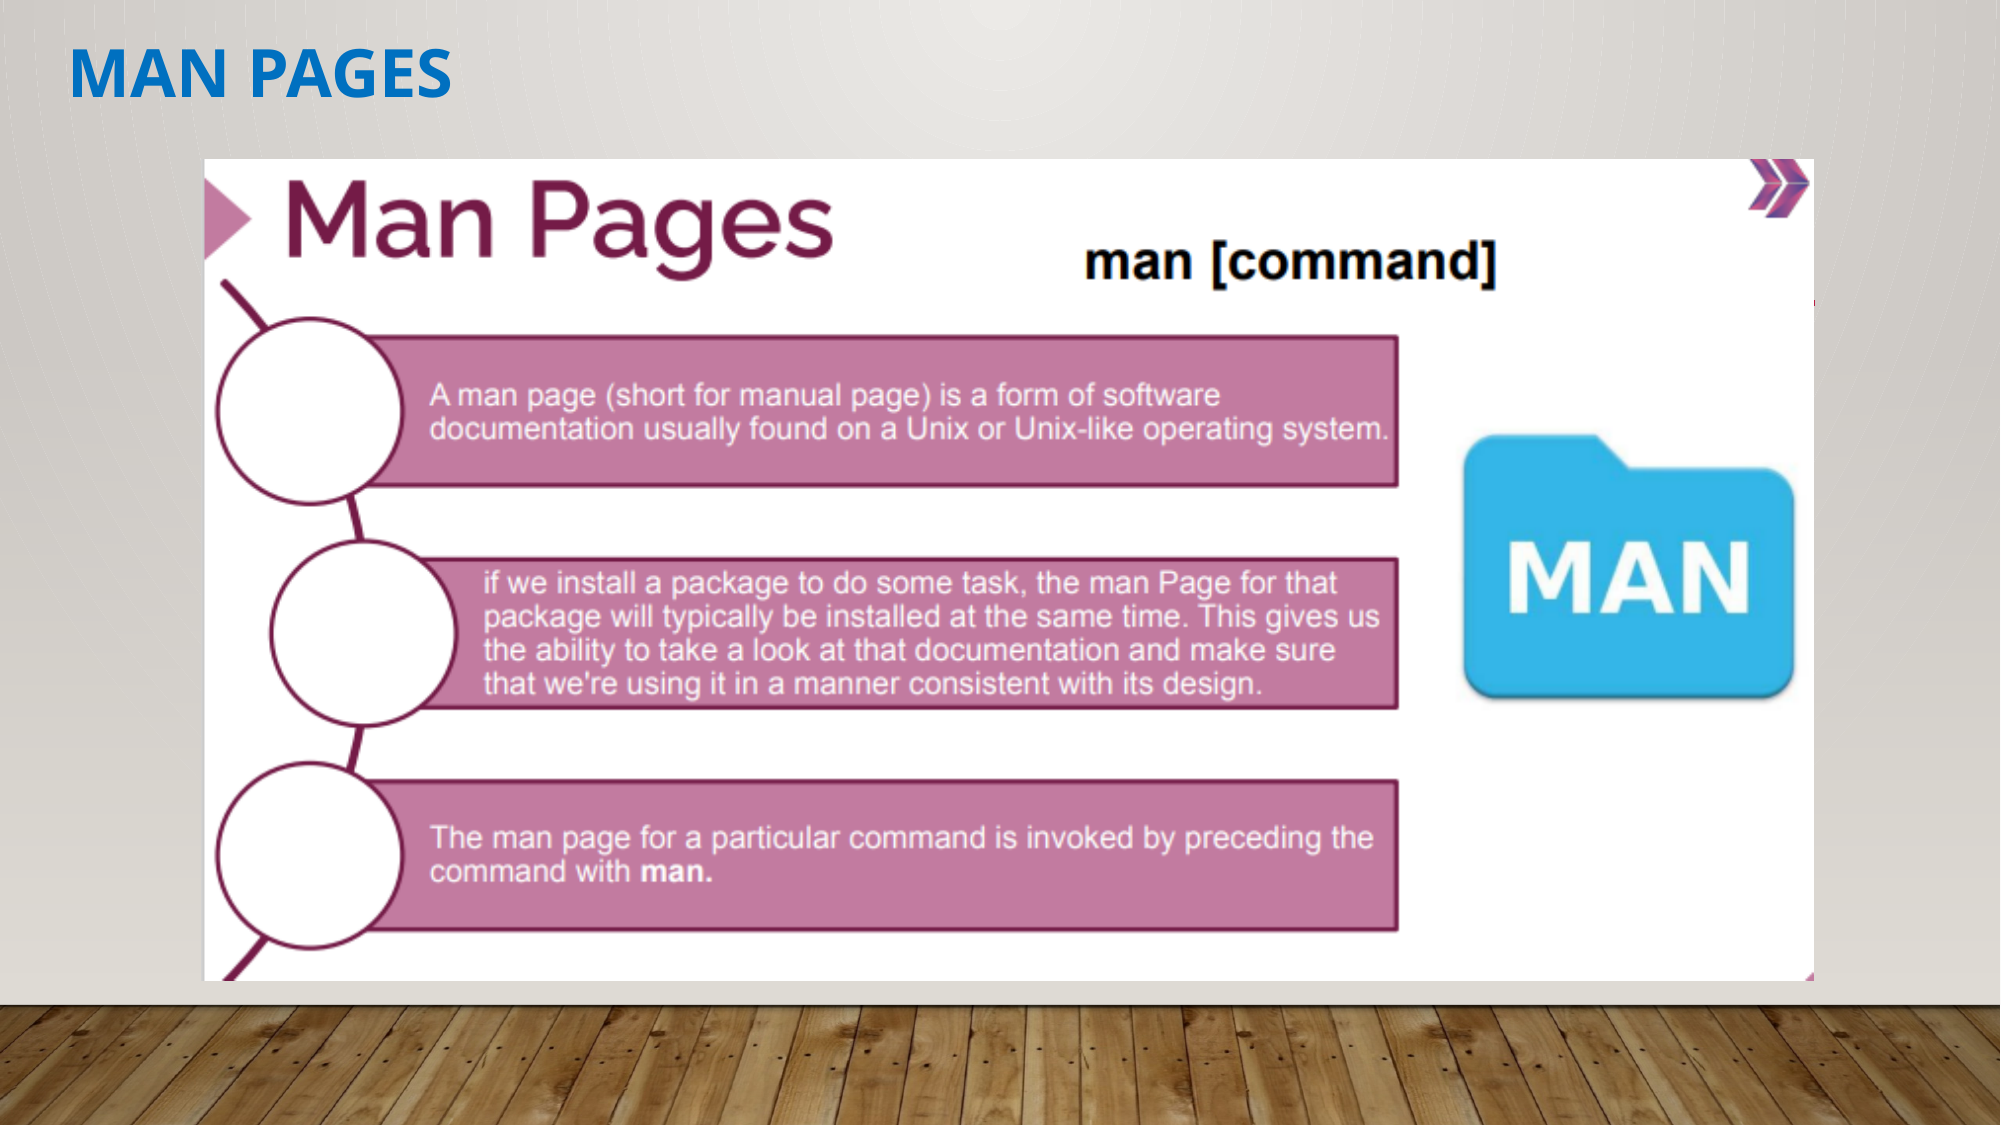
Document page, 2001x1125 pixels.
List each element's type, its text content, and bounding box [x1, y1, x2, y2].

picture [0, 1005, 2000, 1125]
title MAN PAGES [52, 32, 1628, 205]
picture [201, 159, 1815, 981]
